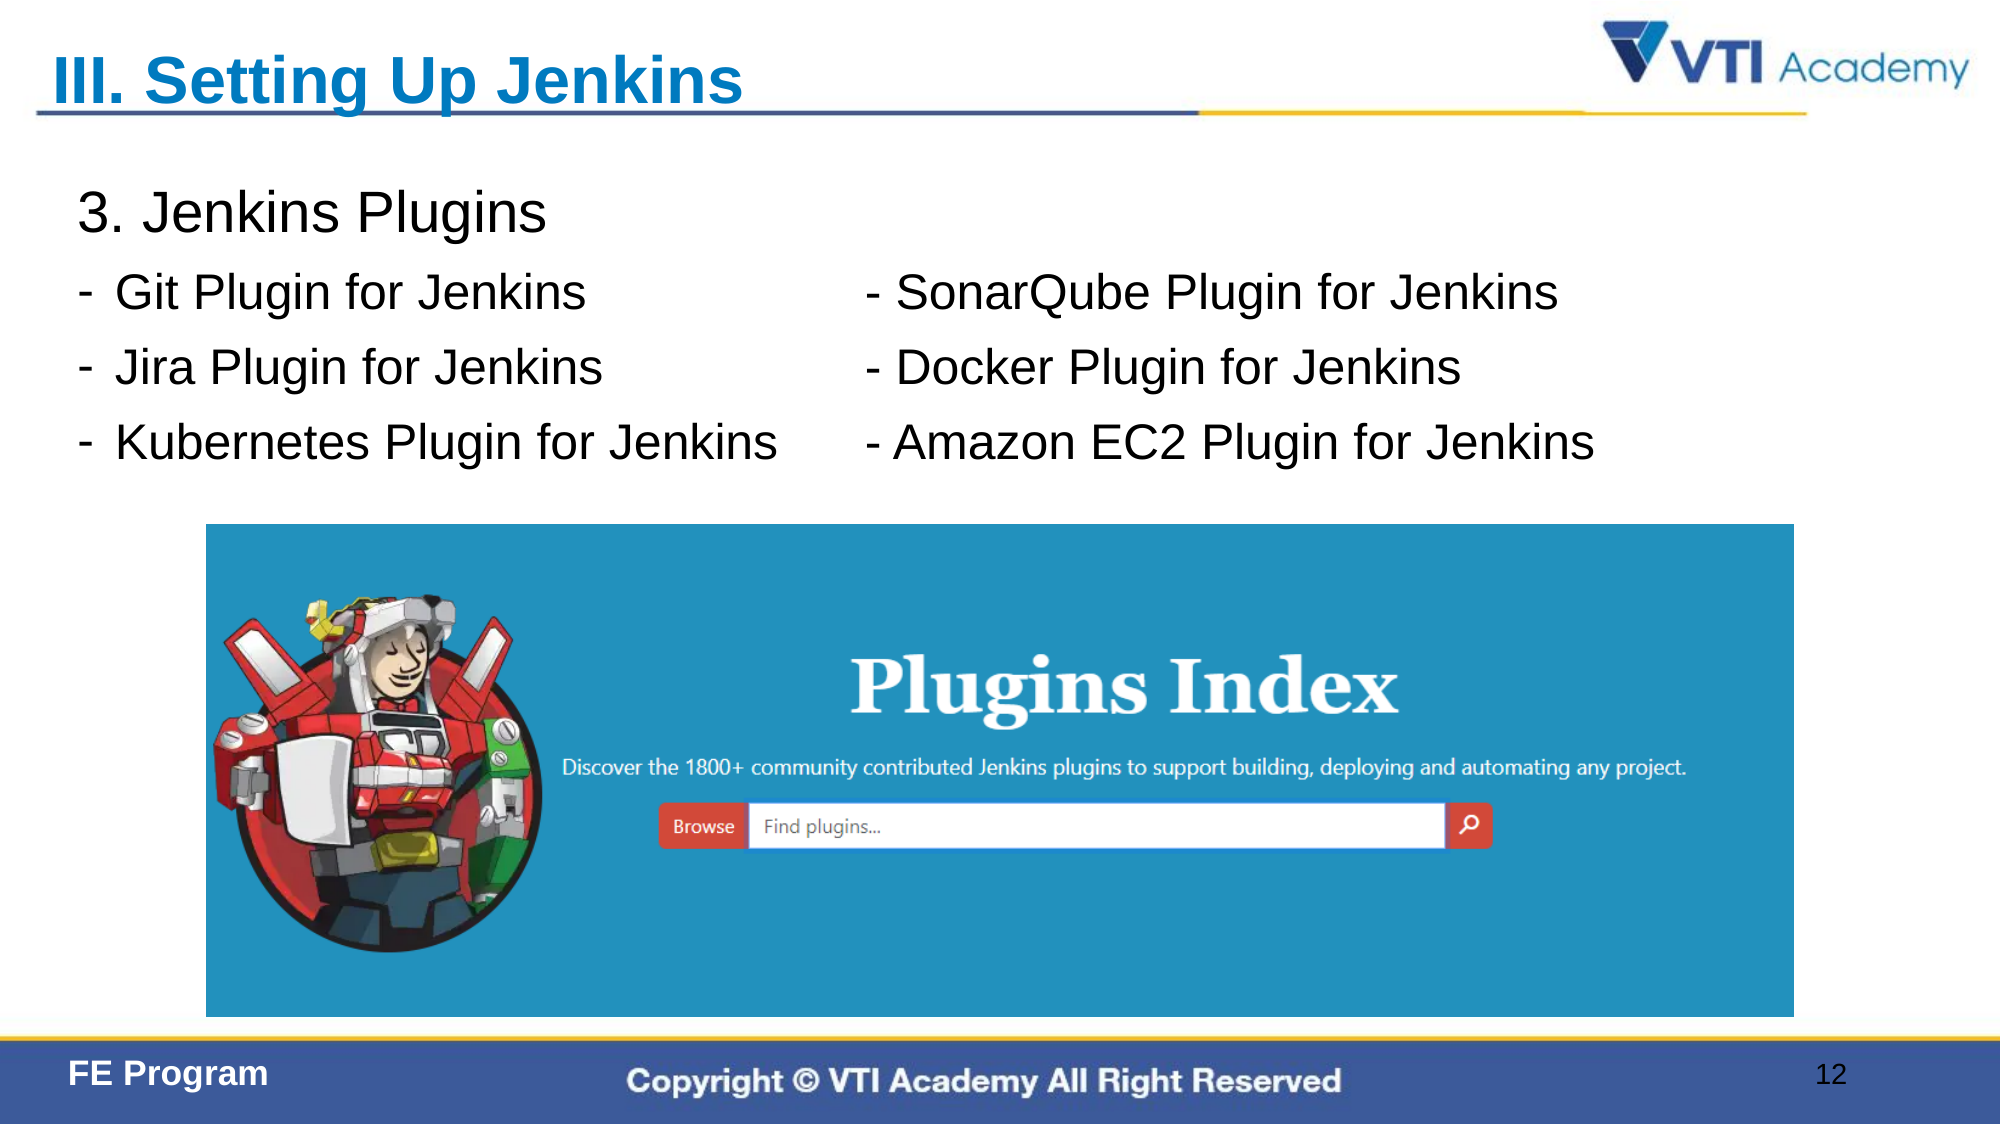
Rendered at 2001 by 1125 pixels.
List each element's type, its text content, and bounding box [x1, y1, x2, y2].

title III. Setting Up Jenkins [37, 37, 1763, 127]
slide_number 12 [1412, 1042, 1863, 1103]
list 3. Jenkins Plugins Git Plugin for Jenkins - SonarQube Plugin for Jenkins Jira Plugin for Jenkins - Docker Plugin for Jenkins Kubernetes Plugin for Jenkins - Amazon EC2 Plugin for Jenkins [62, 174, 1888, 619]
picture [0, 1, 2000, 1124]
